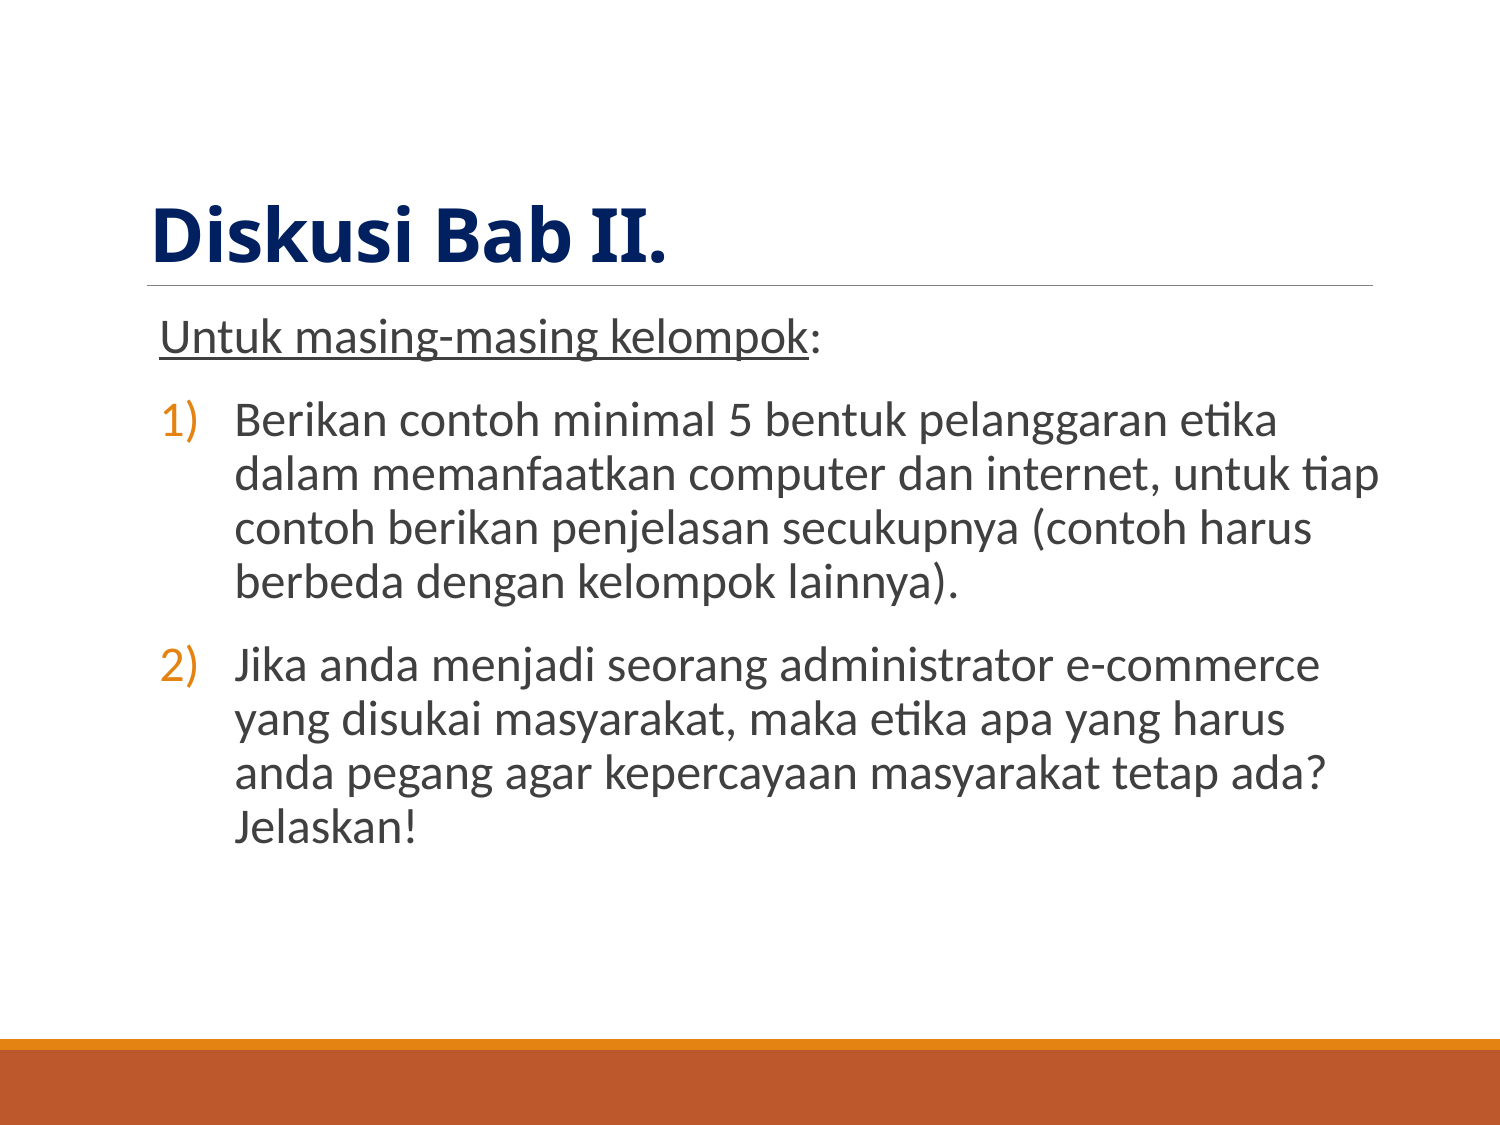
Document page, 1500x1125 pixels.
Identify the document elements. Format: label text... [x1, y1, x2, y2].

title Diskusi Bab II. [134, 47, 1373, 285]
list Untuk masing-masing kelompok: Berikan contoh minimal 5 bentuk pelanggaran etika dalam memanfaatkan computer dan internet, untuk tiap contoh berikan penjelasan secukupnya (contoh harus berbeda dengan kelompok lainnya). Jika anda menjadi seorang administrator e-commerce yang disukai masyarakat, maka etika apa yang harus anda pegang agar kepercayaan masyarakat tetap ada? Jelaskan! [159, 302, 1397, 539]
